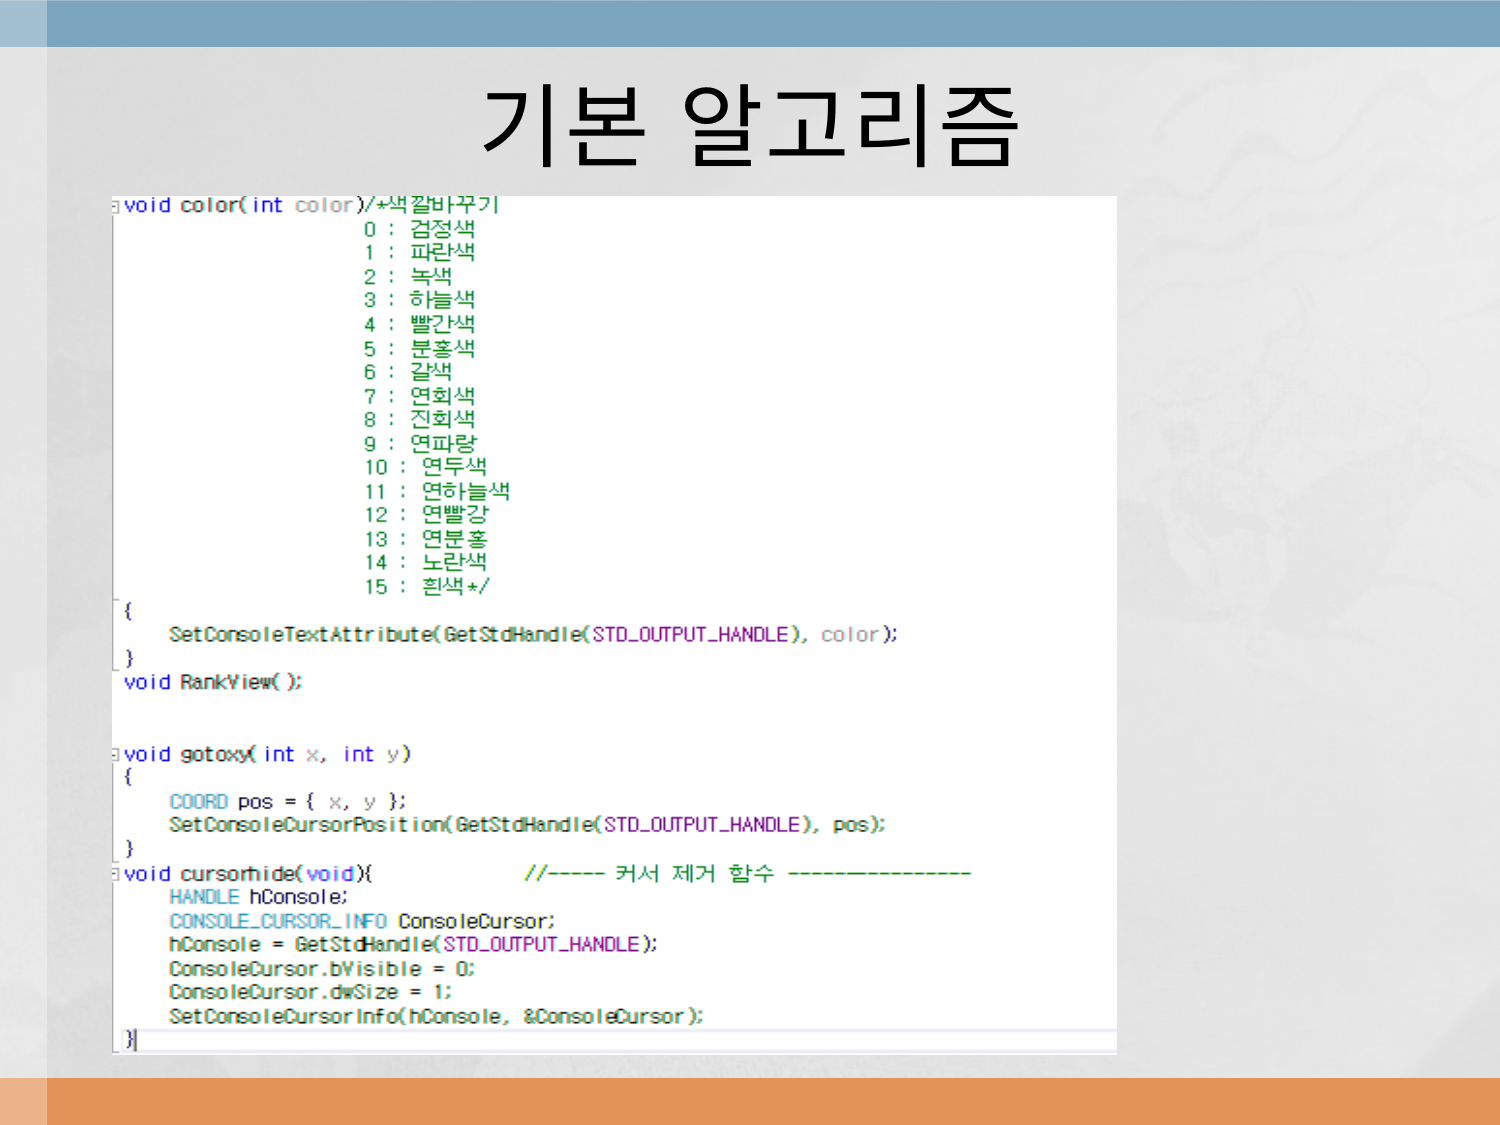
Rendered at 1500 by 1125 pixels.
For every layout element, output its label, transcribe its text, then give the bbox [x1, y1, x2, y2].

title 기본 알고리즘 [49, 46, 1454, 202]
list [112, 196, 1117, 1055]
